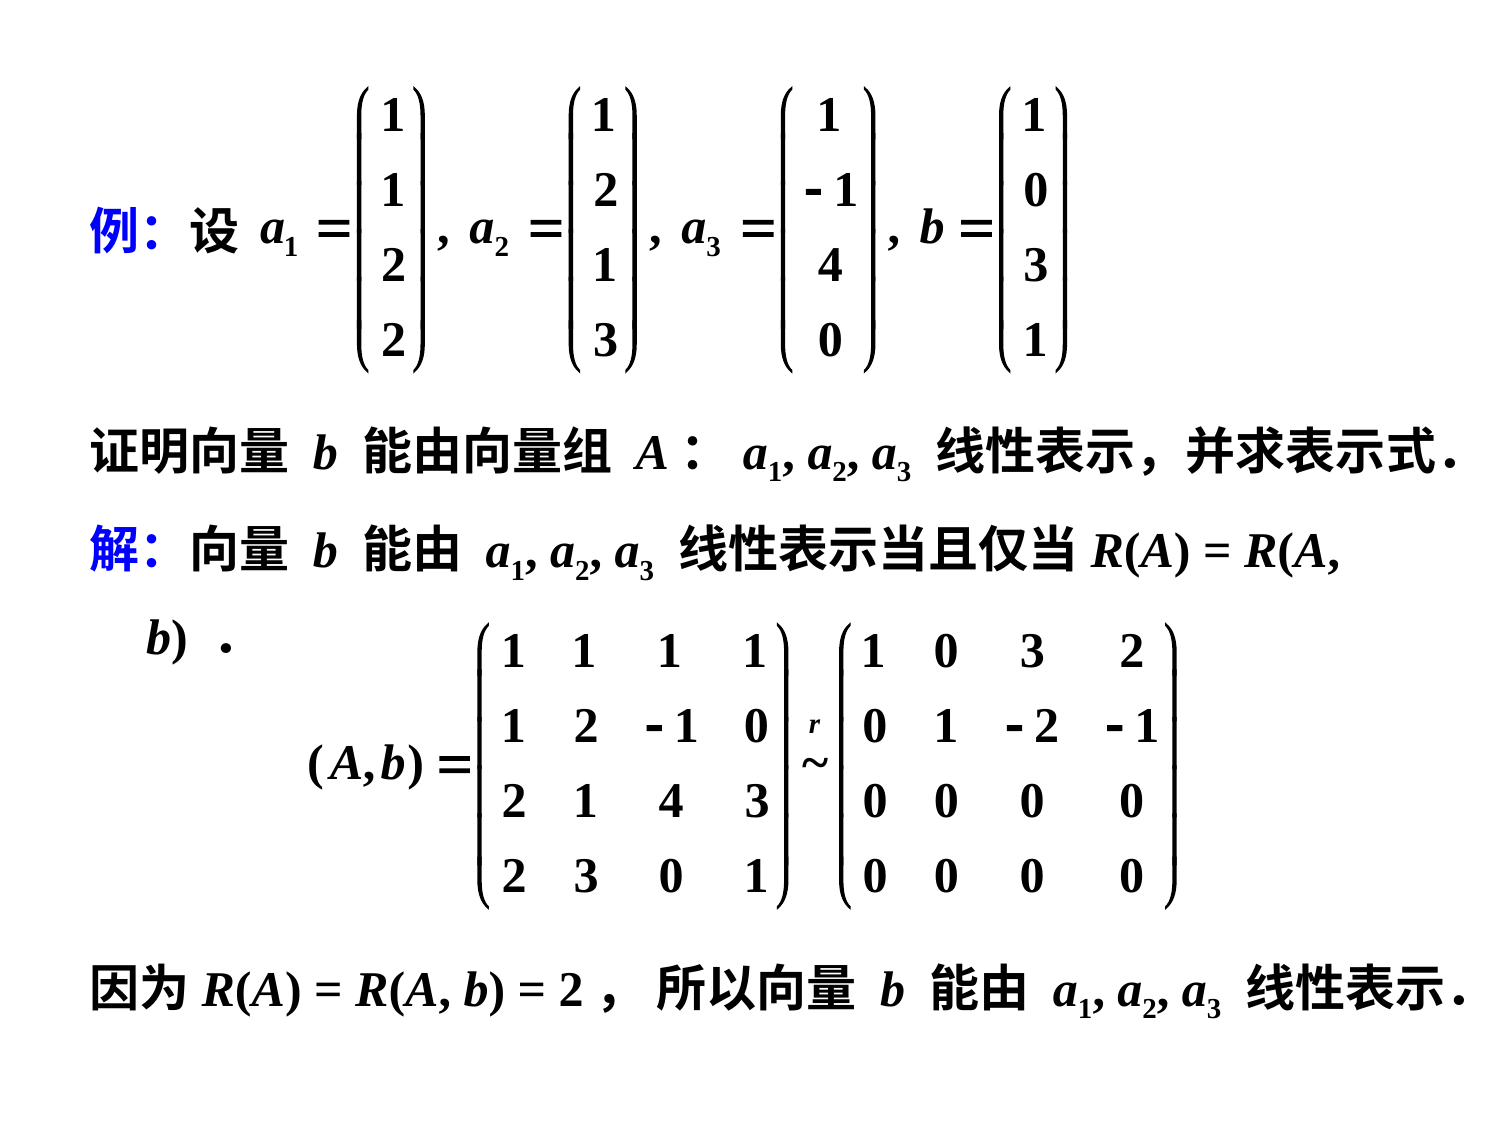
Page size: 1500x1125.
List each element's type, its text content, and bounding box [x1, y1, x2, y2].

text_box 因为R(A) = R(A, b) = 2， 所以向量 b 能由 a1, a2, a3 线性表示． [74, 928, 1471, 1022]
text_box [252, 76, 1081, 381]
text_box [300, 612, 1192, 918]
text_box 例：设 证明向量 b 能由向量组 A：a1, a2, a3 线性表示，并求表示式． [74, 174, 1471, 495]
text_box 解：向量 b 能由 a1, a2, a3 线性表示当且仅当R(A) = R(A, b) ． [74, 490, 1425, 672]
